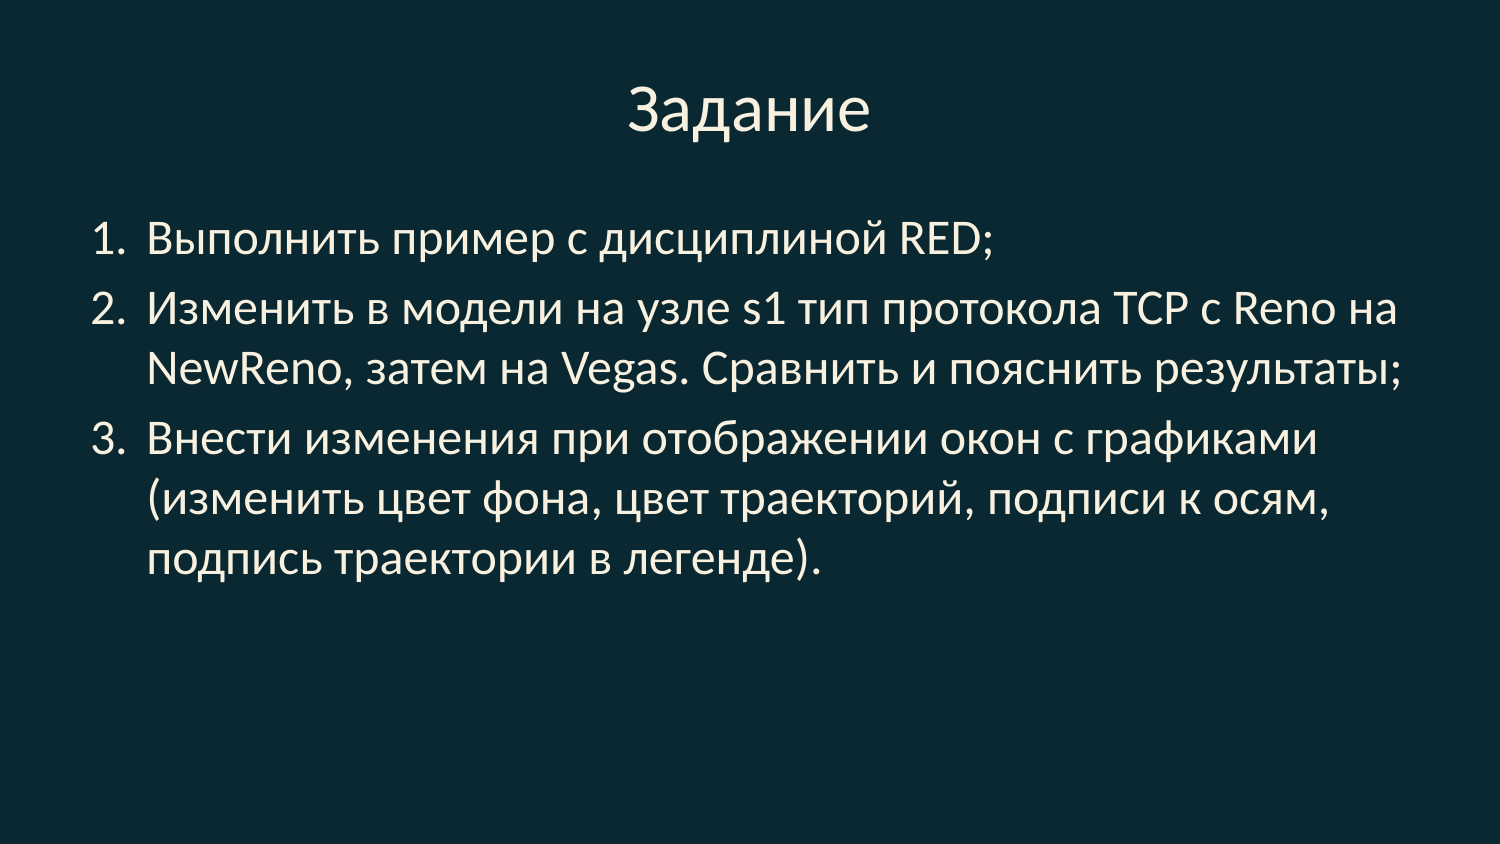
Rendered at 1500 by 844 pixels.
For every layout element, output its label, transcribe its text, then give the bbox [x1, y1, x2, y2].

list Выполнить пример с дисциплиной RED; Изменить в модели на узле s1 тип протокола TCP с Reno на NewReno, затем на Vegas. Сравнить и пояснить результаты; Внести изменения при отображении окон с графиками (изменить цвет фона, цвет траекторий, подписи к осям, подпись траектории в легенде). [75, 196, 1425, 754]
title Задание [75, 33, 1425, 175]
